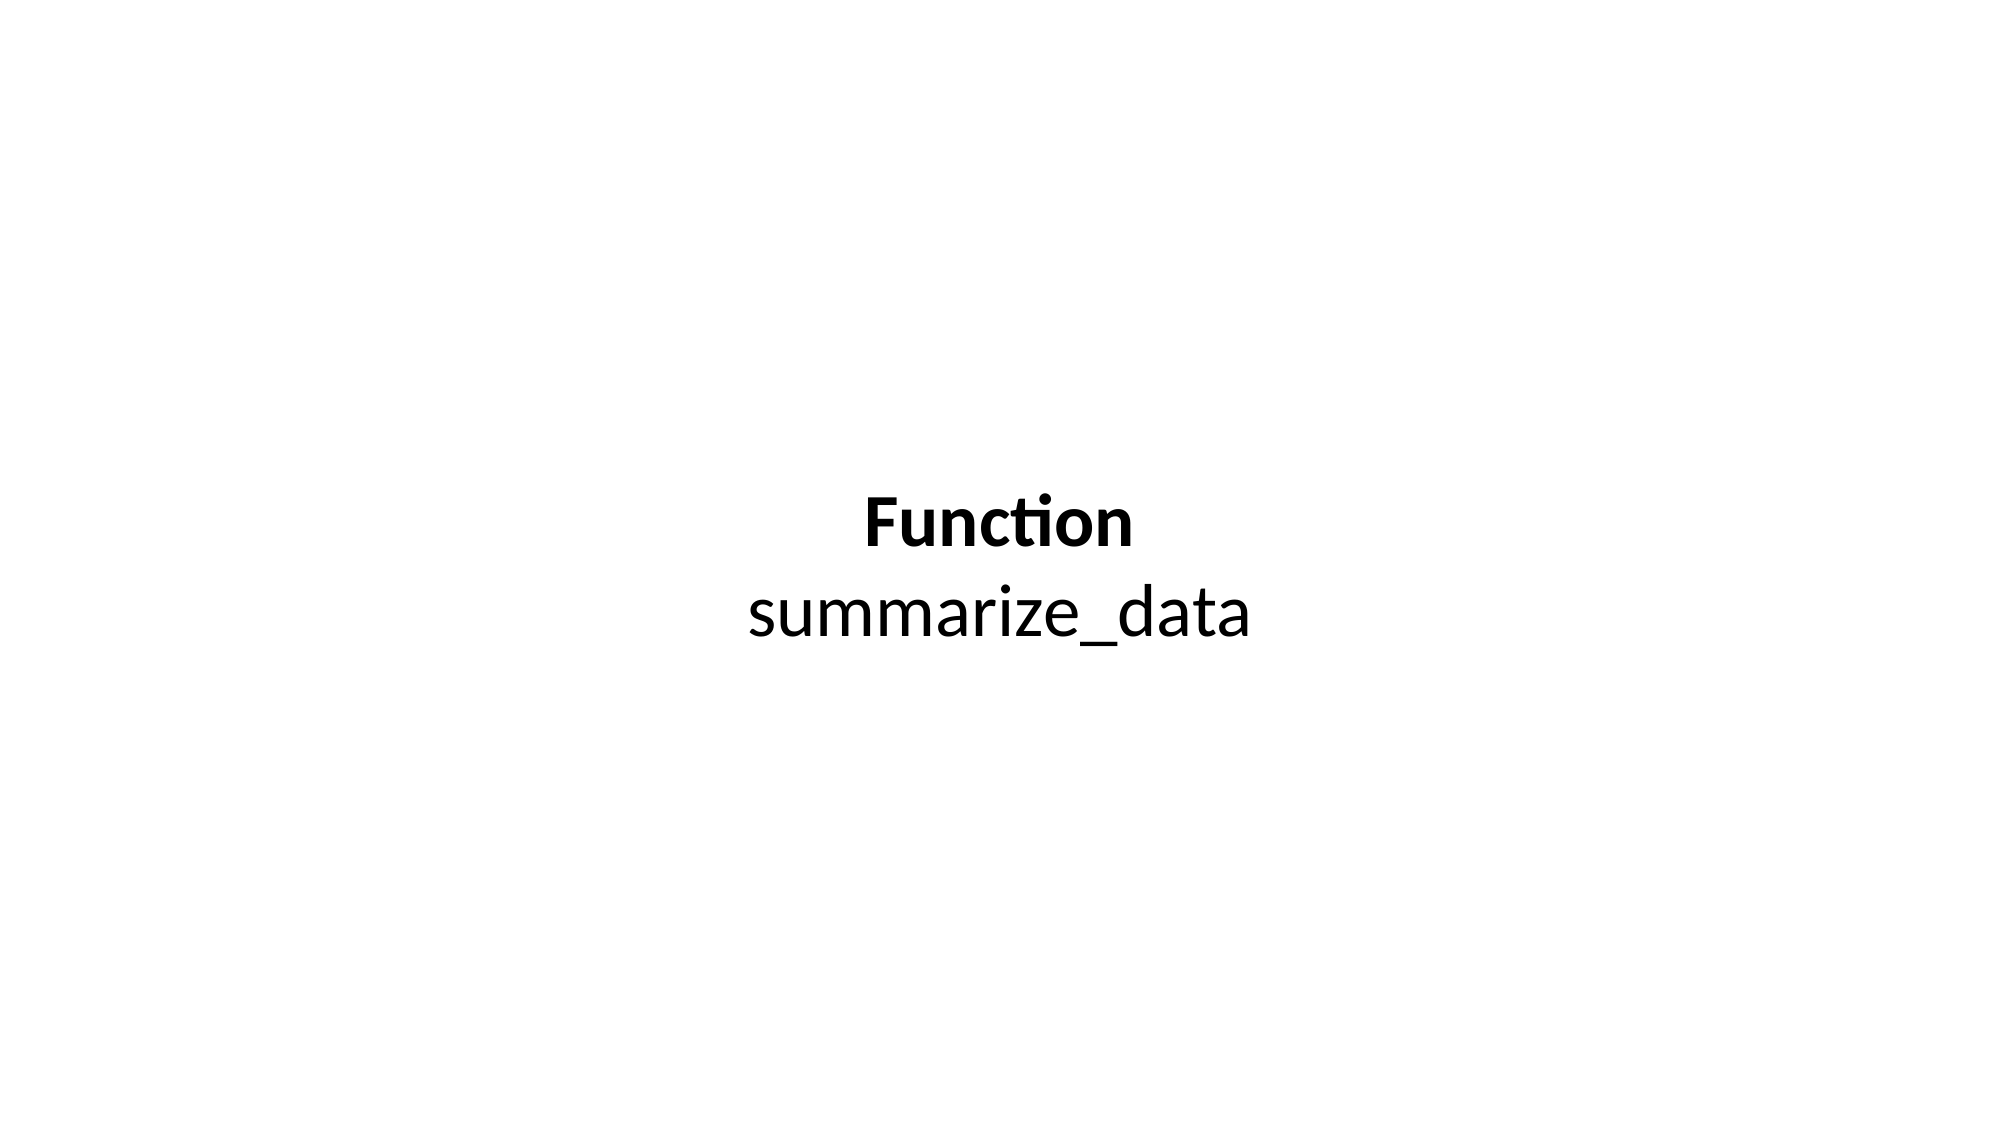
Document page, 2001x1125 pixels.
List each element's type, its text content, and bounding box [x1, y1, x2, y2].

text_box Function summarize_data [690, 463, 1310, 659]
